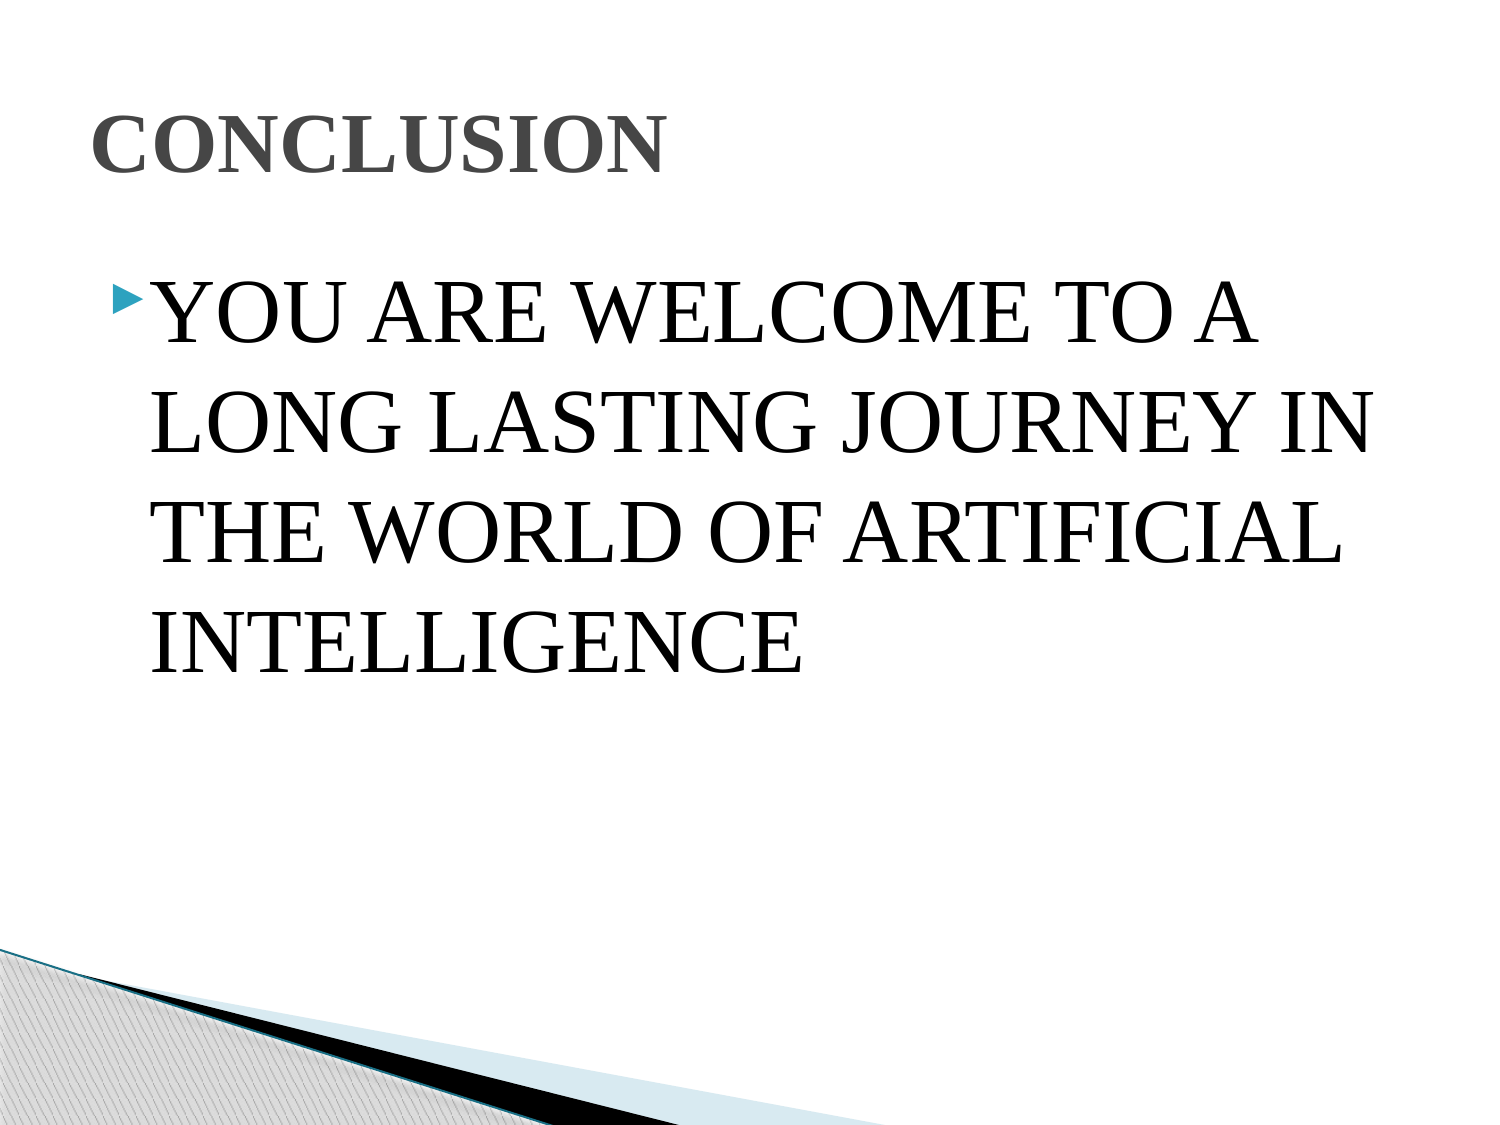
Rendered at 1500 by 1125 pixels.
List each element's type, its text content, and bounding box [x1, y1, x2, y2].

list YOU ARE WELCOME TO A LONG LASTING JOURNEY IN THE WORLD OF ARTIFICIAL INTELLIGENCE [75, 243, 1425, 986]
title CONCLUSION [75, 45, 1425, 233]
